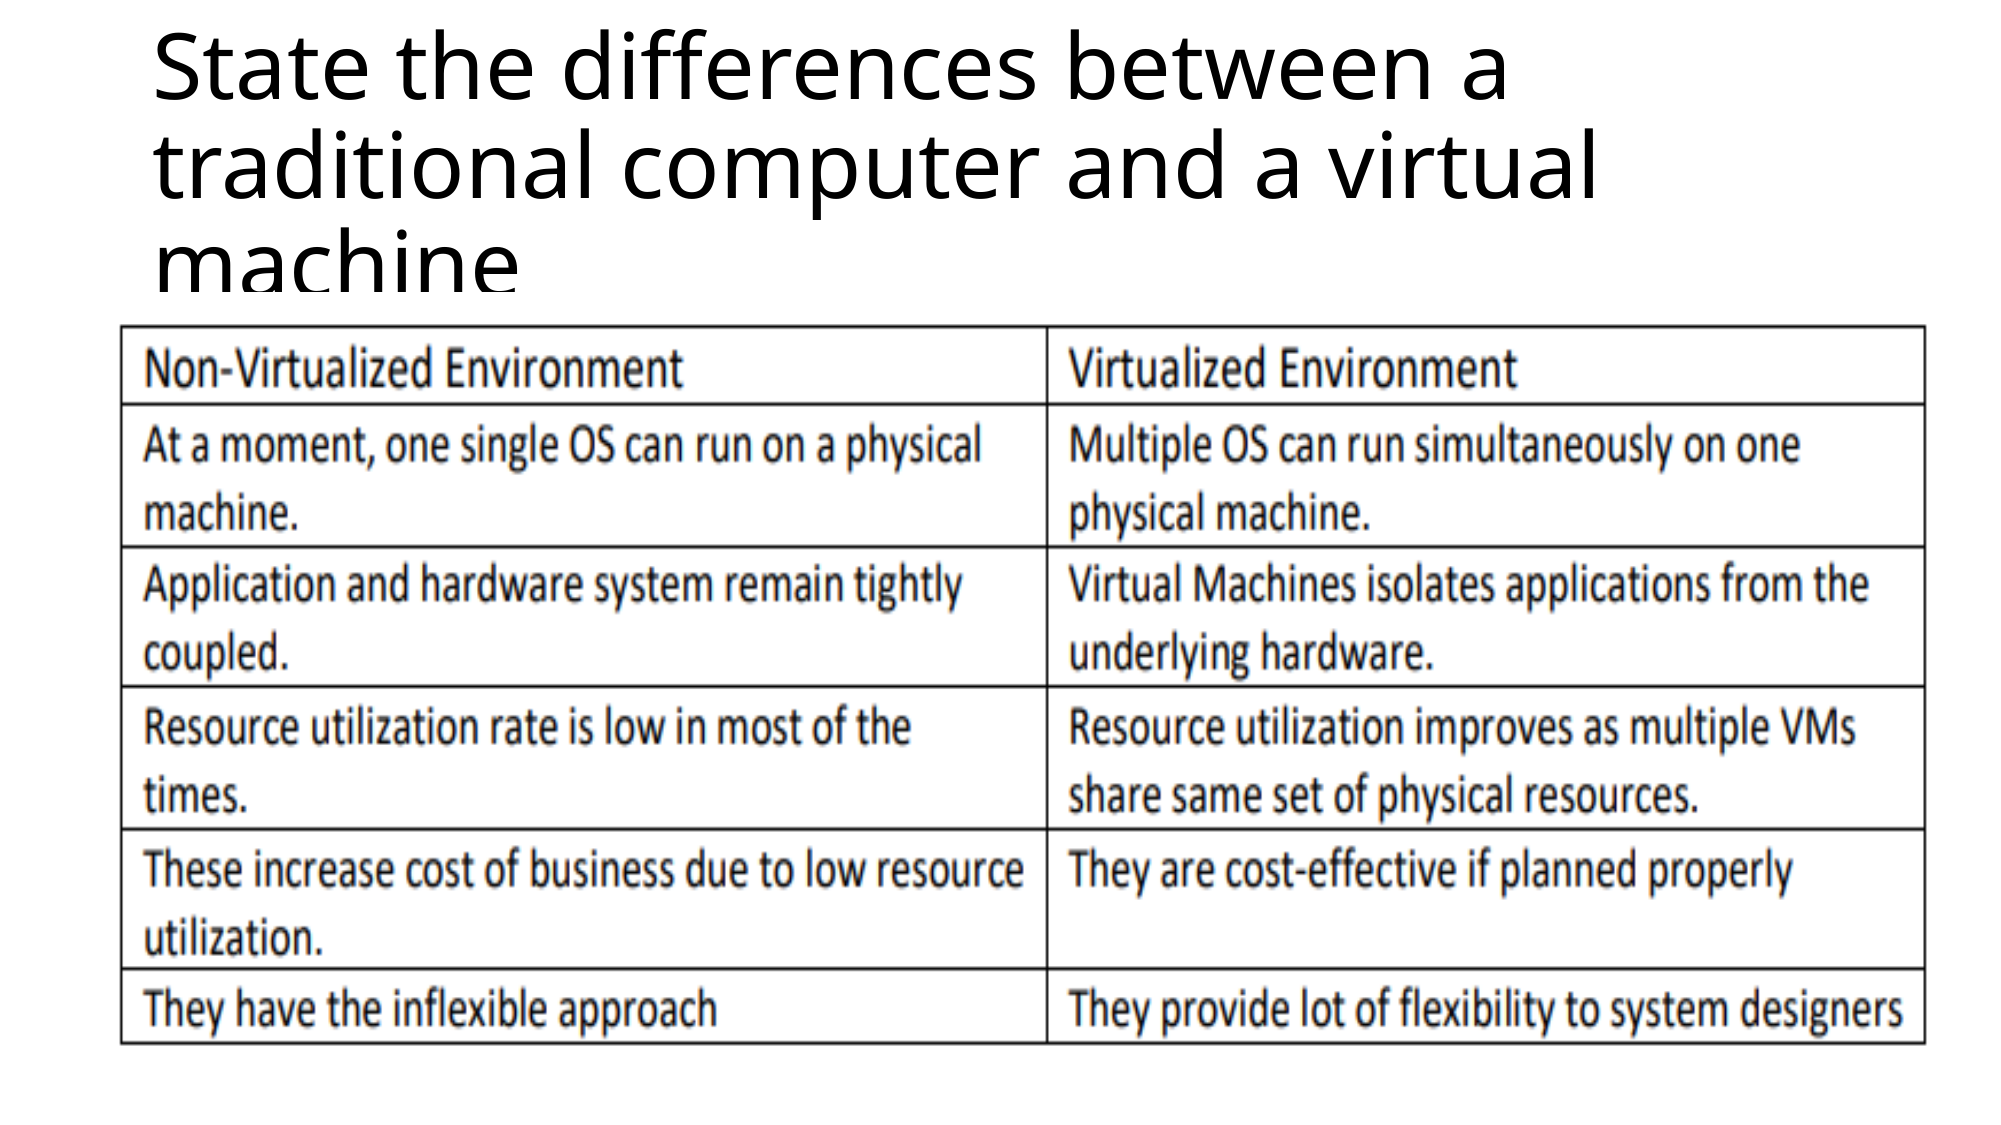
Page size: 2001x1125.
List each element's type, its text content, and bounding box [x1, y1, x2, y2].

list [91, 292, 2000, 1083]
title State the differences between a traditional computer and a virtual machine [137, 59, 1863, 278]
